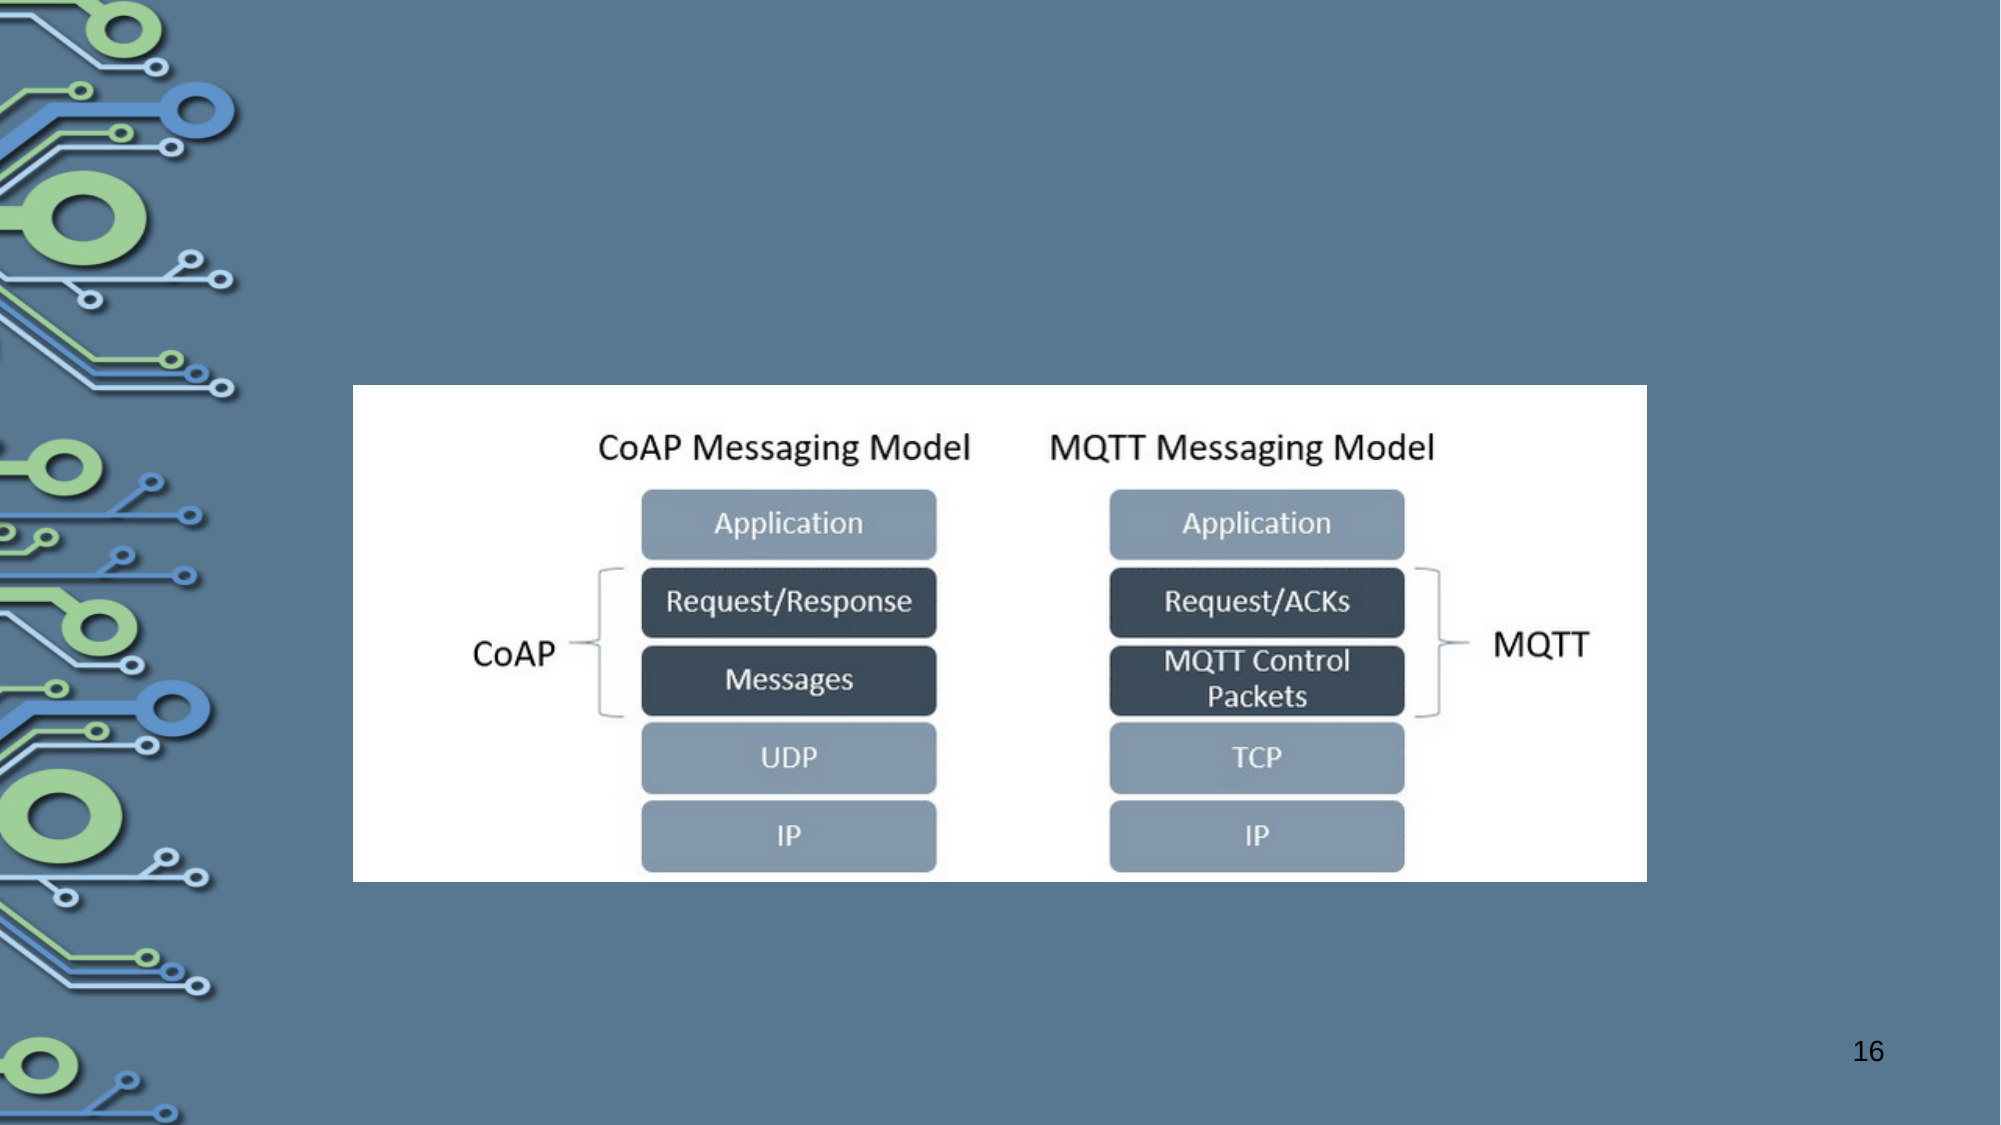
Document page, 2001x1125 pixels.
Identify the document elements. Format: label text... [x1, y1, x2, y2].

slide_number 16 [1433, 1024, 1900, 1103]
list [352, 385, 1647, 882]
picture [0, 0, 2001, 1125]
